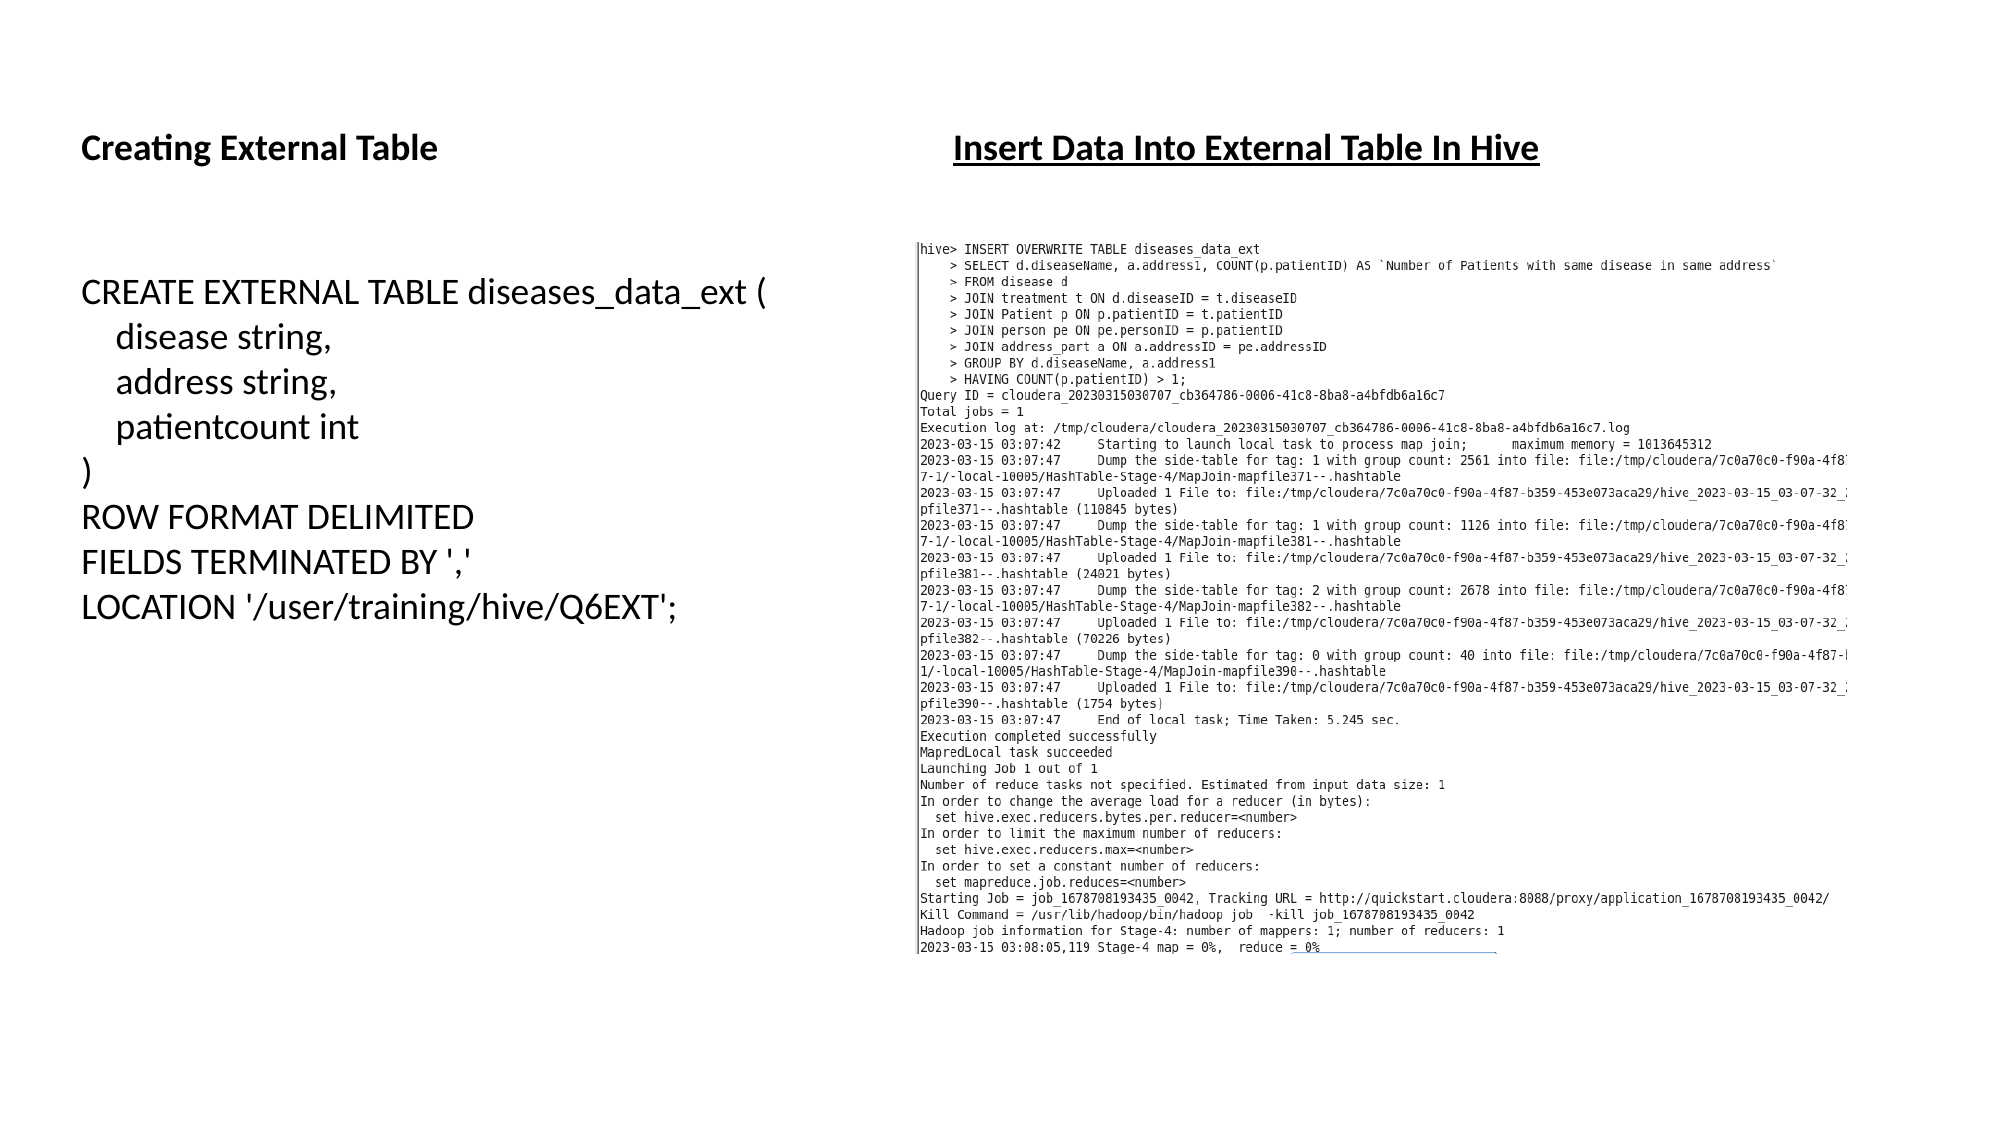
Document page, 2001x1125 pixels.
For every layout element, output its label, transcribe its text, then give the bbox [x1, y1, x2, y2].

picture [915, 242, 1847, 954]
text_box CREATE EXTERNAL TABLE diseases_data_ext ( disease string, address string, patientcount int ) ROW FORMAT DELIMITED FIELDS TERMINATED BY ',' LOCATION '/user/training/hive/Q6EXT'; [66, 259, 843, 635]
text_box Creating External Table [66, 115, 454, 176]
text_box Insert Data Into External Table In Hive [938, 115, 1556, 176]
